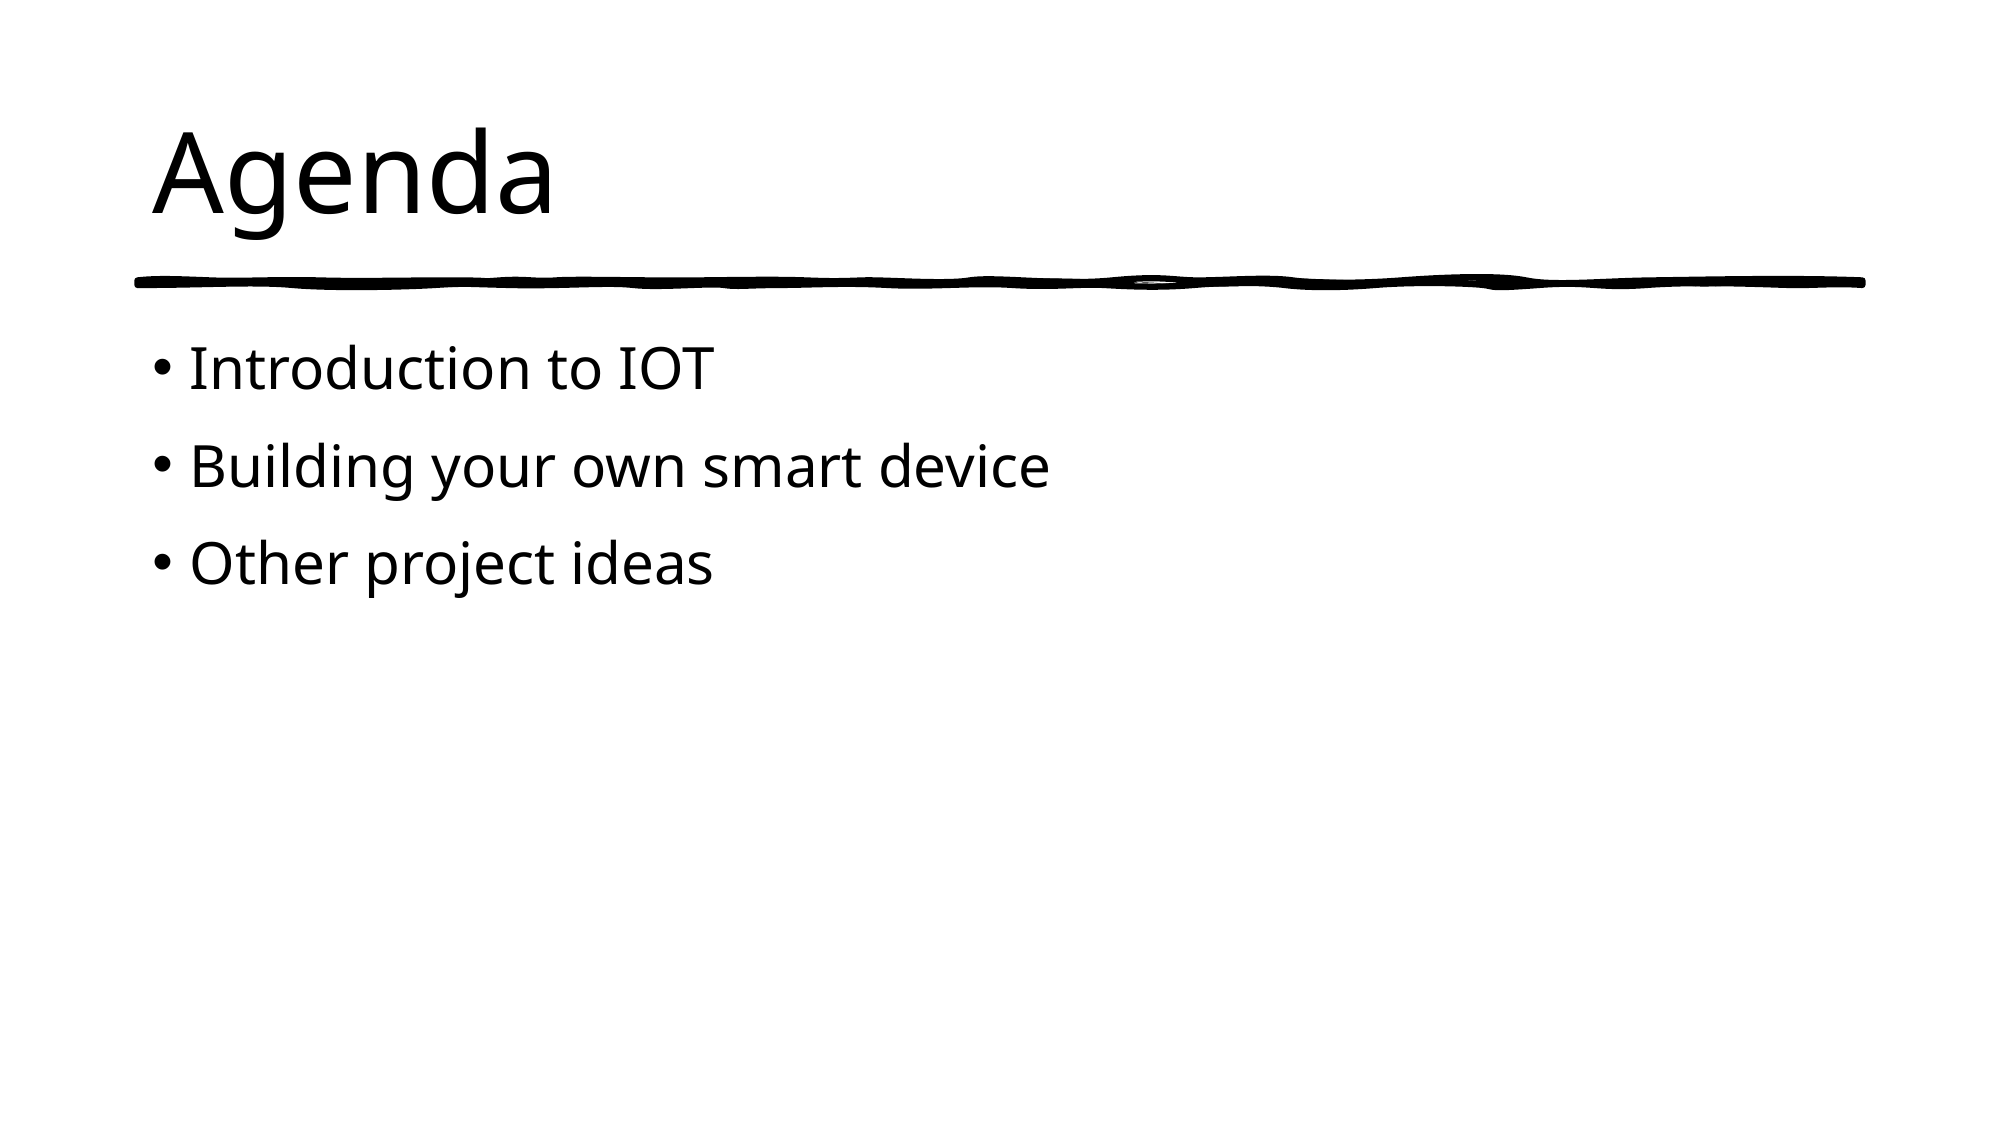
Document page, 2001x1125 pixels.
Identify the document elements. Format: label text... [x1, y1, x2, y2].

title Agenda [137, 59, 1863, 278]
list Introduction to IOT Building your own smart device Other project ideas [137, 316, 1863, 1014]
